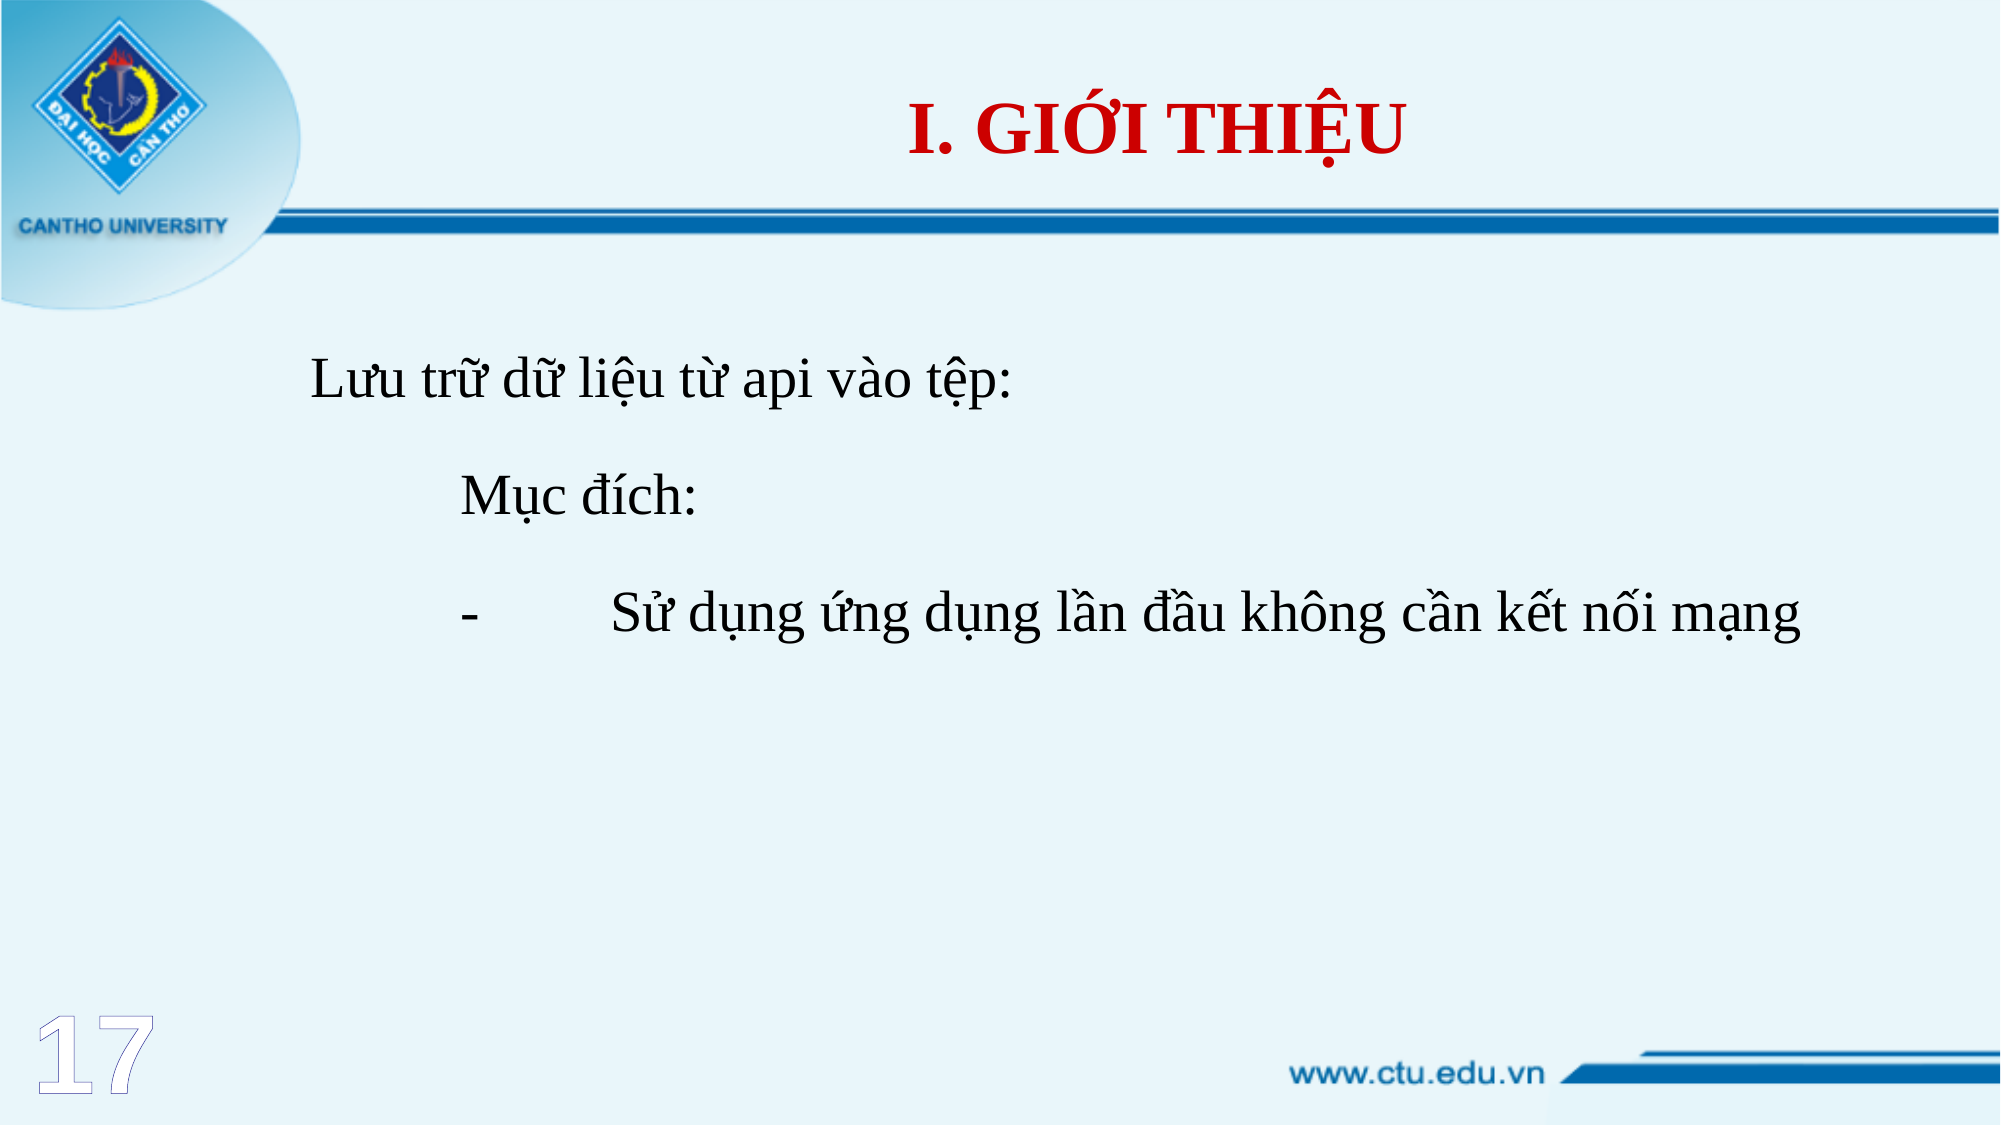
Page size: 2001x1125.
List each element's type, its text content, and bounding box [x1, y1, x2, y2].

text_box 17 [0, 973, 190, 1124]
title I. GIỚI THIỆU [383, 46, 1934, 202]
list Lưu trữ dữ liệu từ api vào tệp: Mục đích: - Sử dụng ứng dụng lần đầu không cần kết nối mạng [295, 297, 1934, 1015]
picture [0, 0, 2001, 1125]
